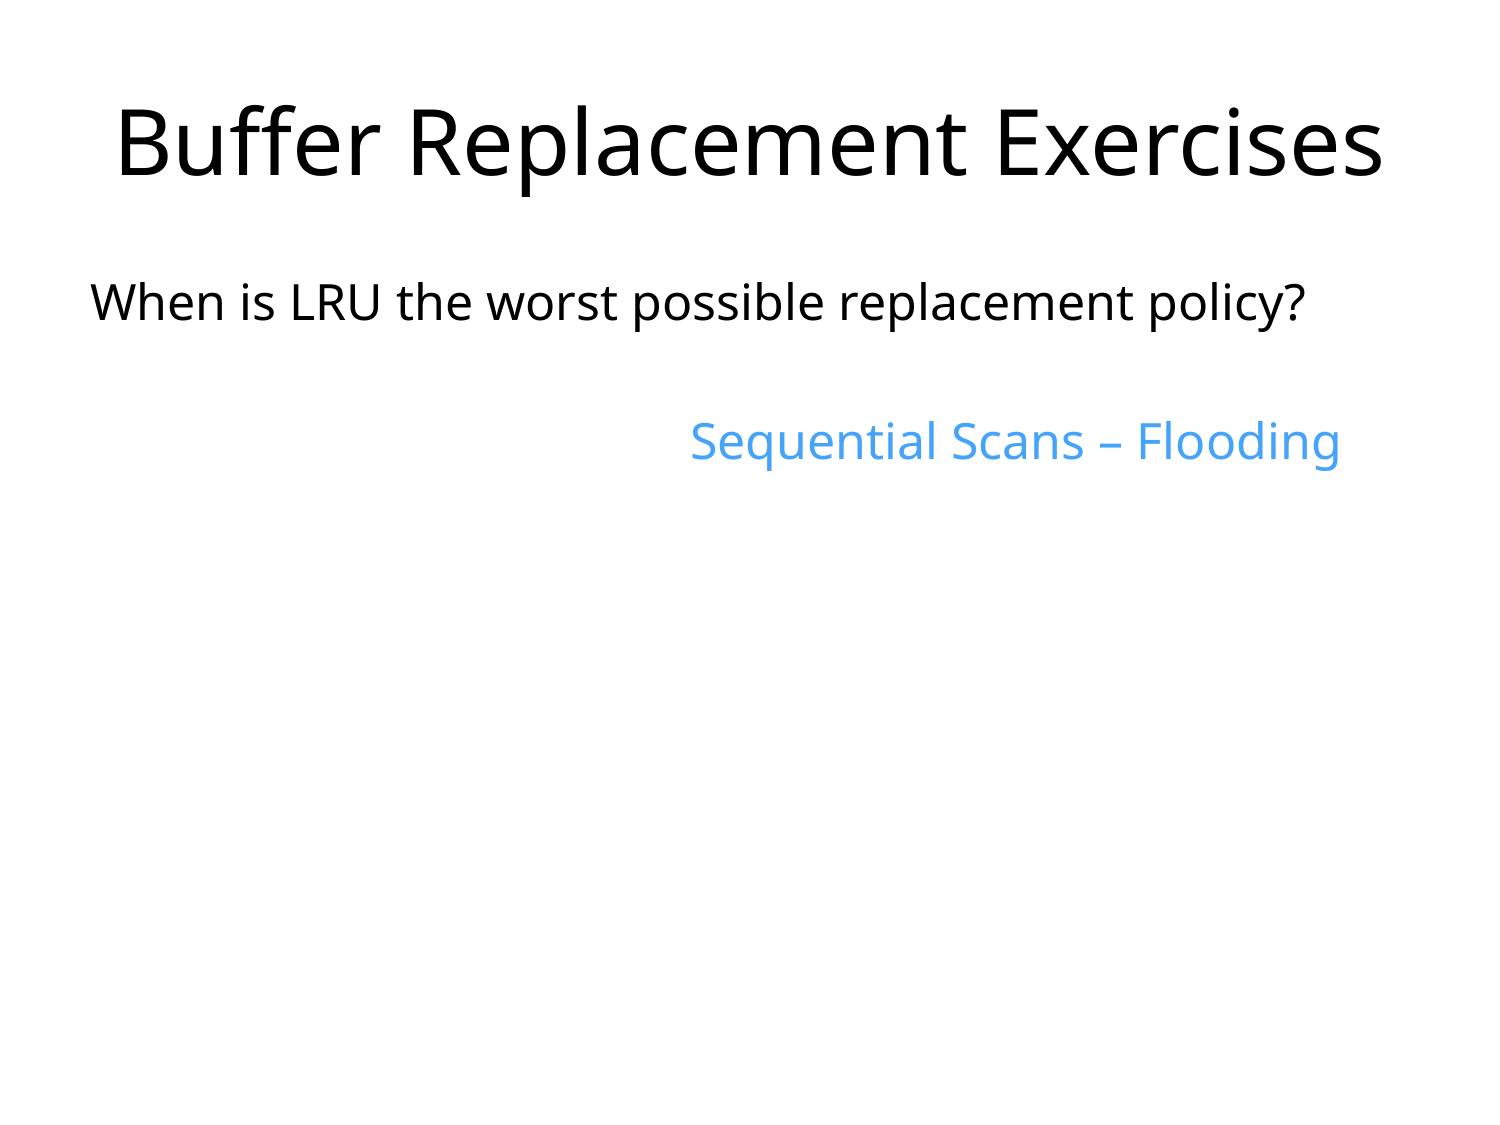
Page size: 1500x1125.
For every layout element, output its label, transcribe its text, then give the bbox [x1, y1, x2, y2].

list When is LRU the worst possible replacement policy? Sequential Scans – Flooding [75, 262, 1425, 1100]
title Buffer Replacement Exercises [75, 45, 1425, 233]
